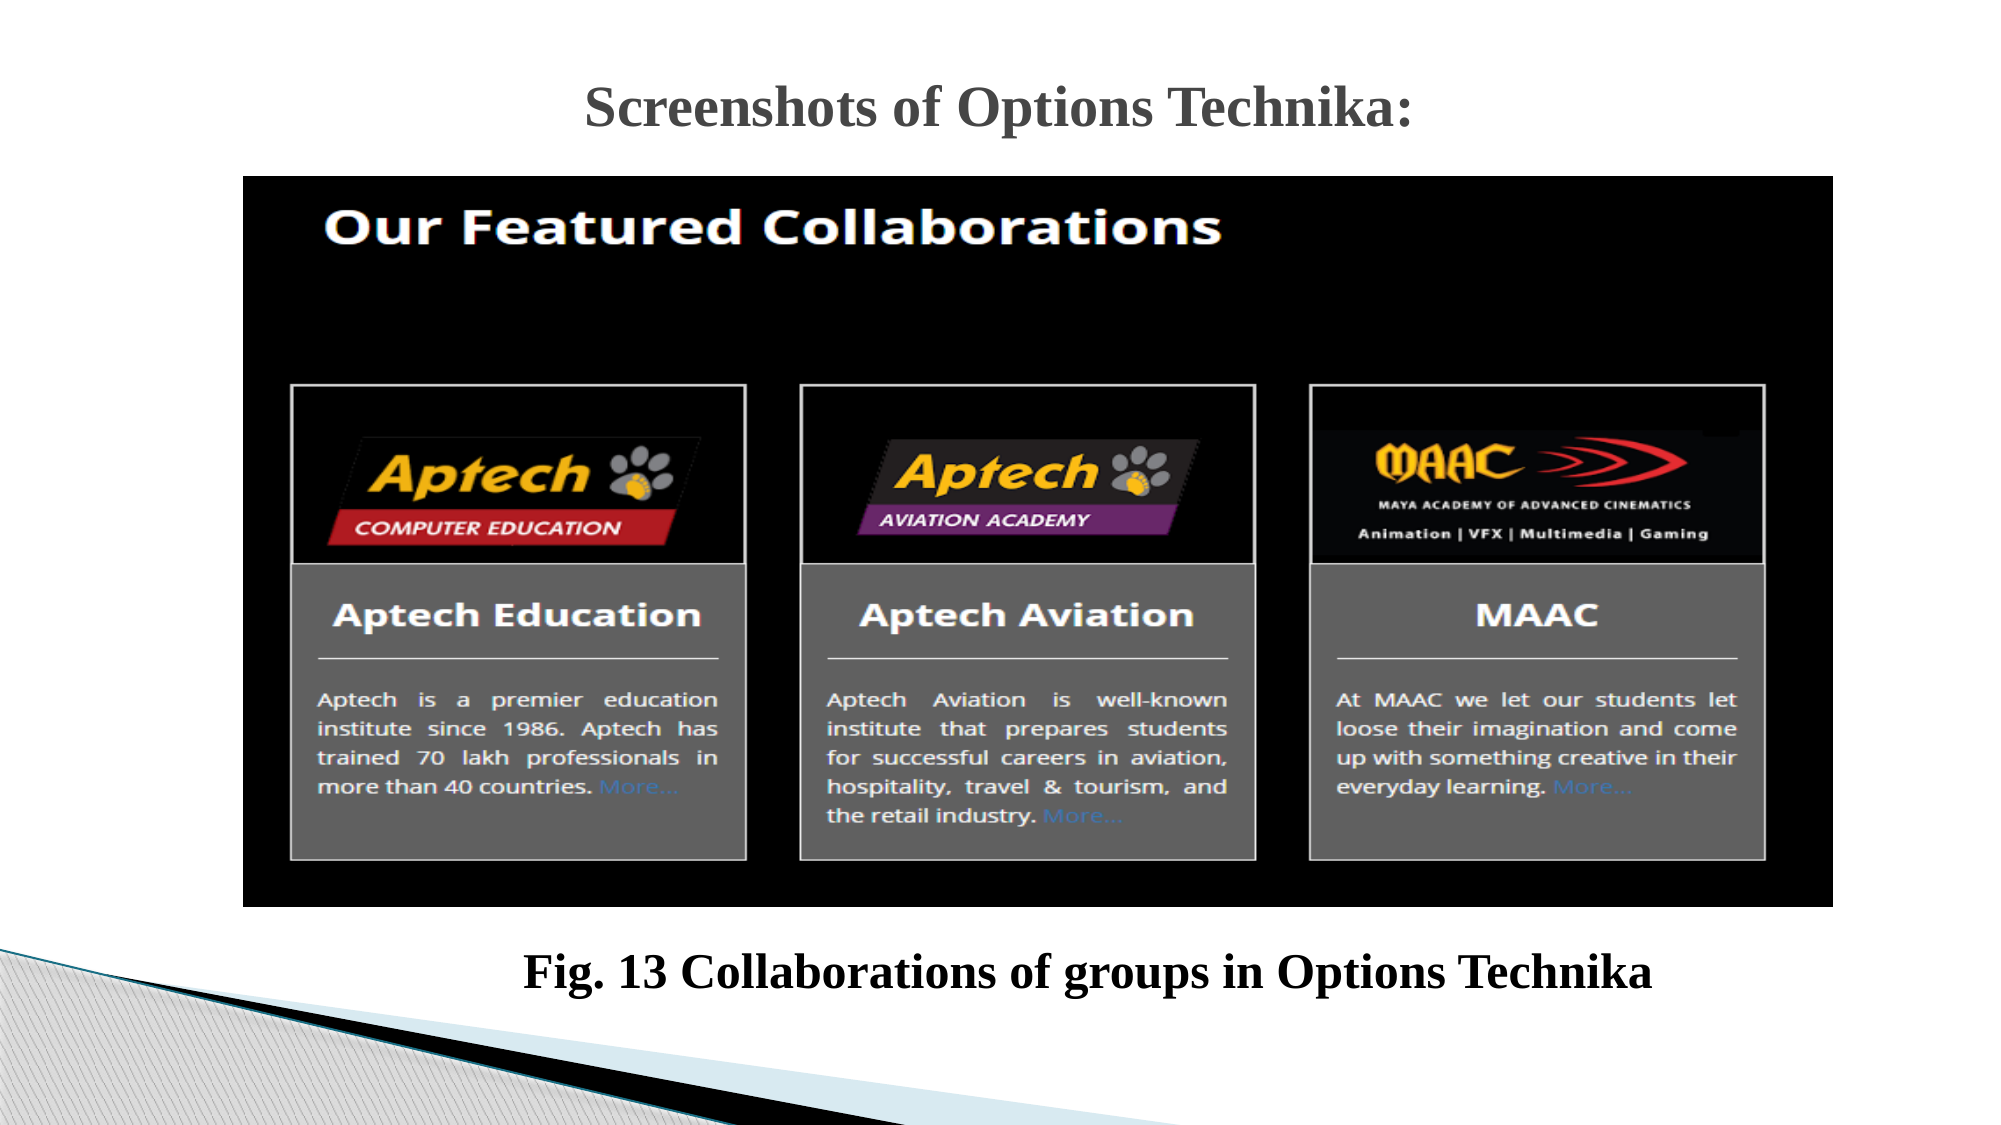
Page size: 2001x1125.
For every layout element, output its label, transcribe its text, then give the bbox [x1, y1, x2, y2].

text_box Fig. 13 Collaborations of groups in Options Technika [508, 931, 1669, 1006]
title Screenshots of Options Technika: [99, 34, 1900, 171]
picture [243, 176, 1833, 907]
